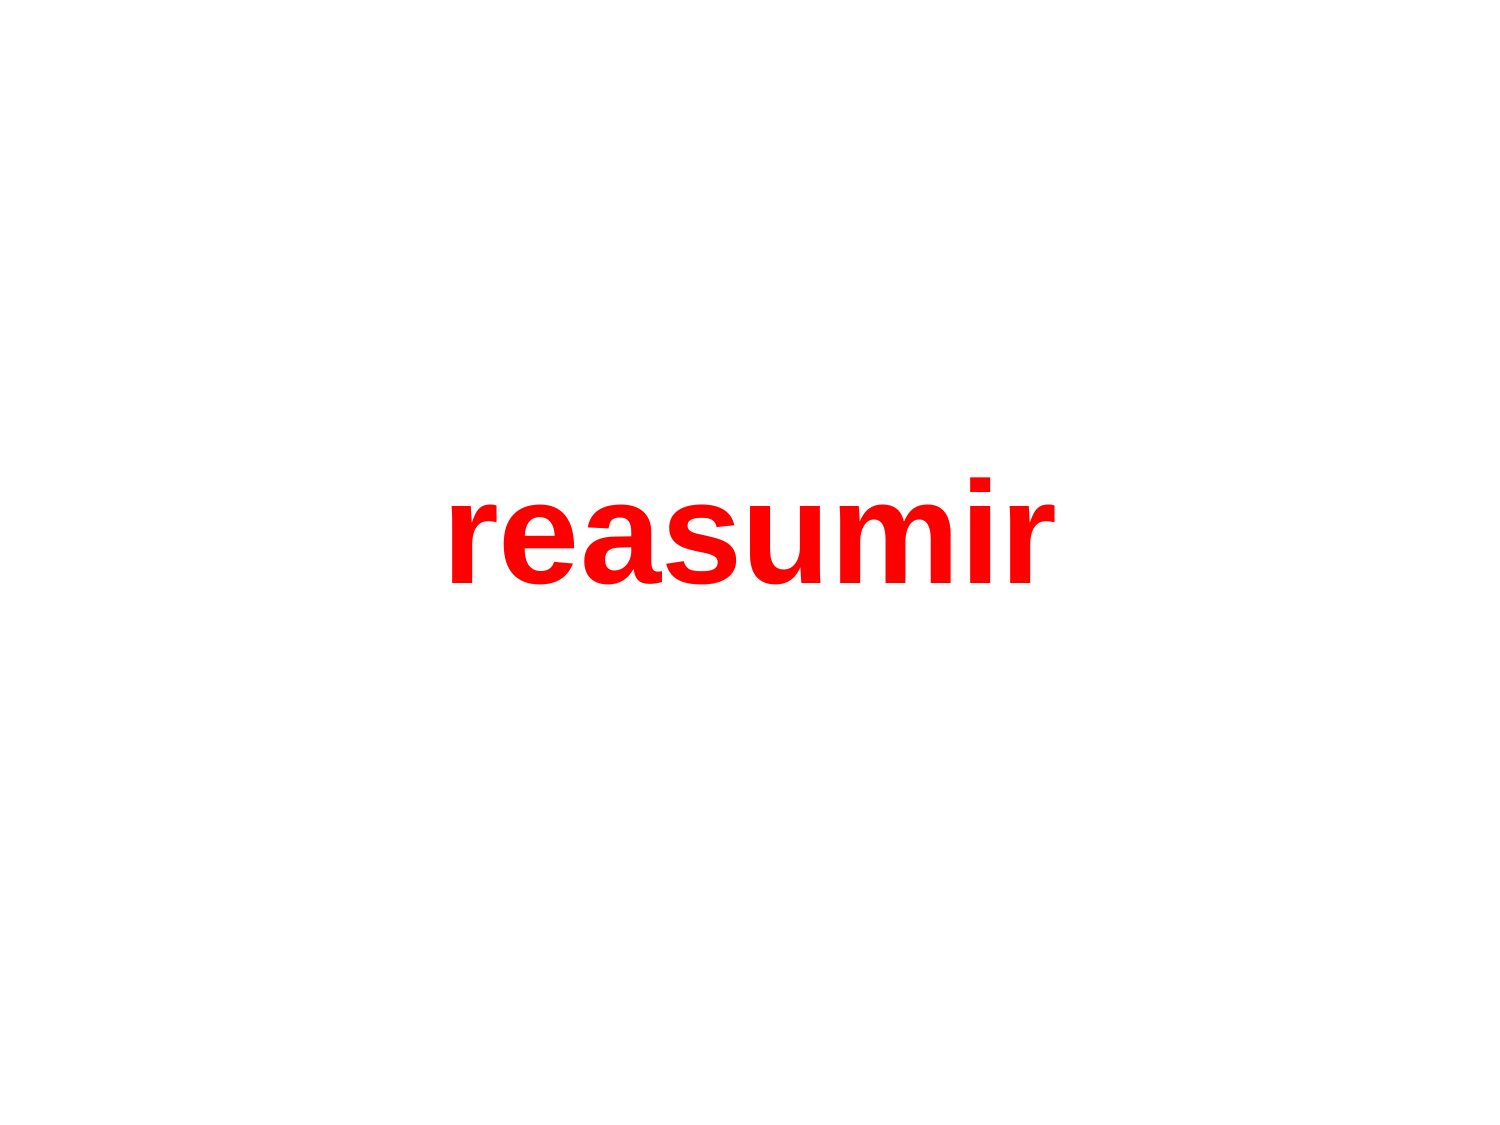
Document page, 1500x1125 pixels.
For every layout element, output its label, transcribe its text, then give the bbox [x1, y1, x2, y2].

title reasumir [112, 349, 1388, 591]
